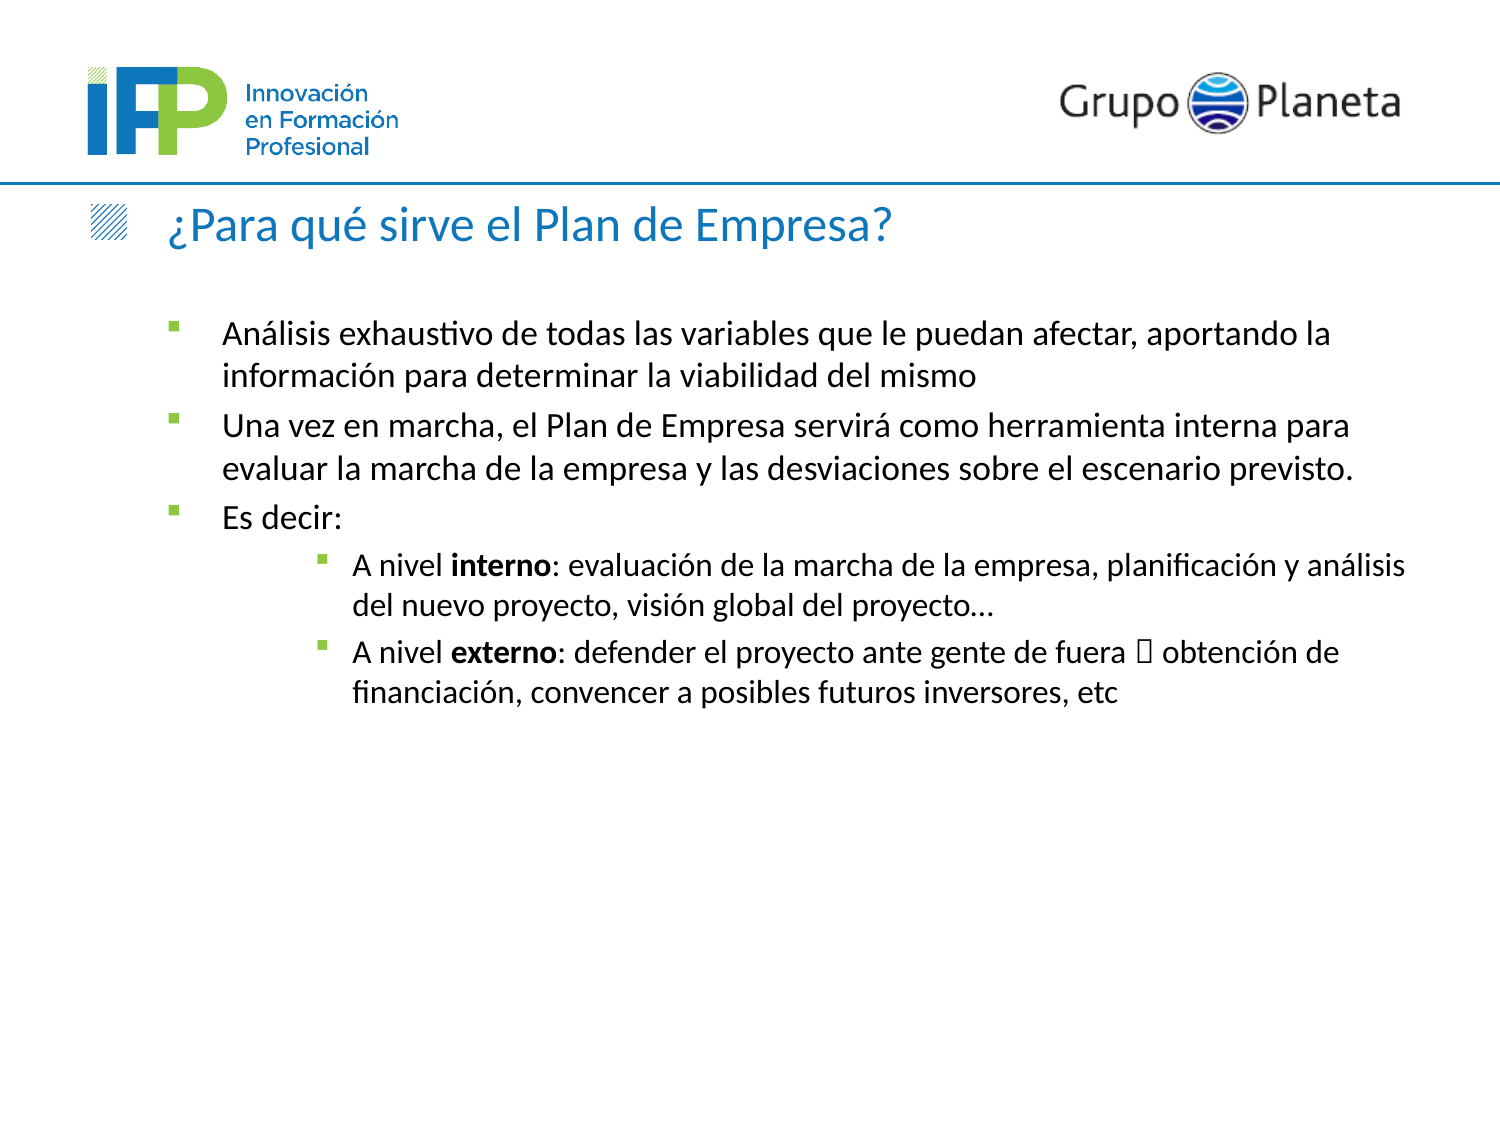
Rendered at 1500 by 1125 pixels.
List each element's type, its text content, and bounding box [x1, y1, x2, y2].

picture [76, 54, 408, 168]
title ¿Para qué sirve el Plan de Empresa? [76, 184, 1427, 279]
picture [91, 204, 127, 240]
list Análisis exhaustivo de todas las variables que le puedan afectar, aportando la información para determinar la viabilidad del mismo Una vez en marcha, el Plan de Empresa servirá como herramienta interna para evaluar la marcha de la empresa y las desviaciones sobre el escenario previsto. Es decir: A nivel interno: evaluación de la marcha de la empresa, planificación y análisis del nuevo proyecto, visión global del proyecto… A nivel externo: defender el proyecto ante gente de fuera  obtención de financiación, convencer a posibles futuros inversores, etc [75, 302, 1425, 1005]
picture [1033, 54, 1423, 157]
